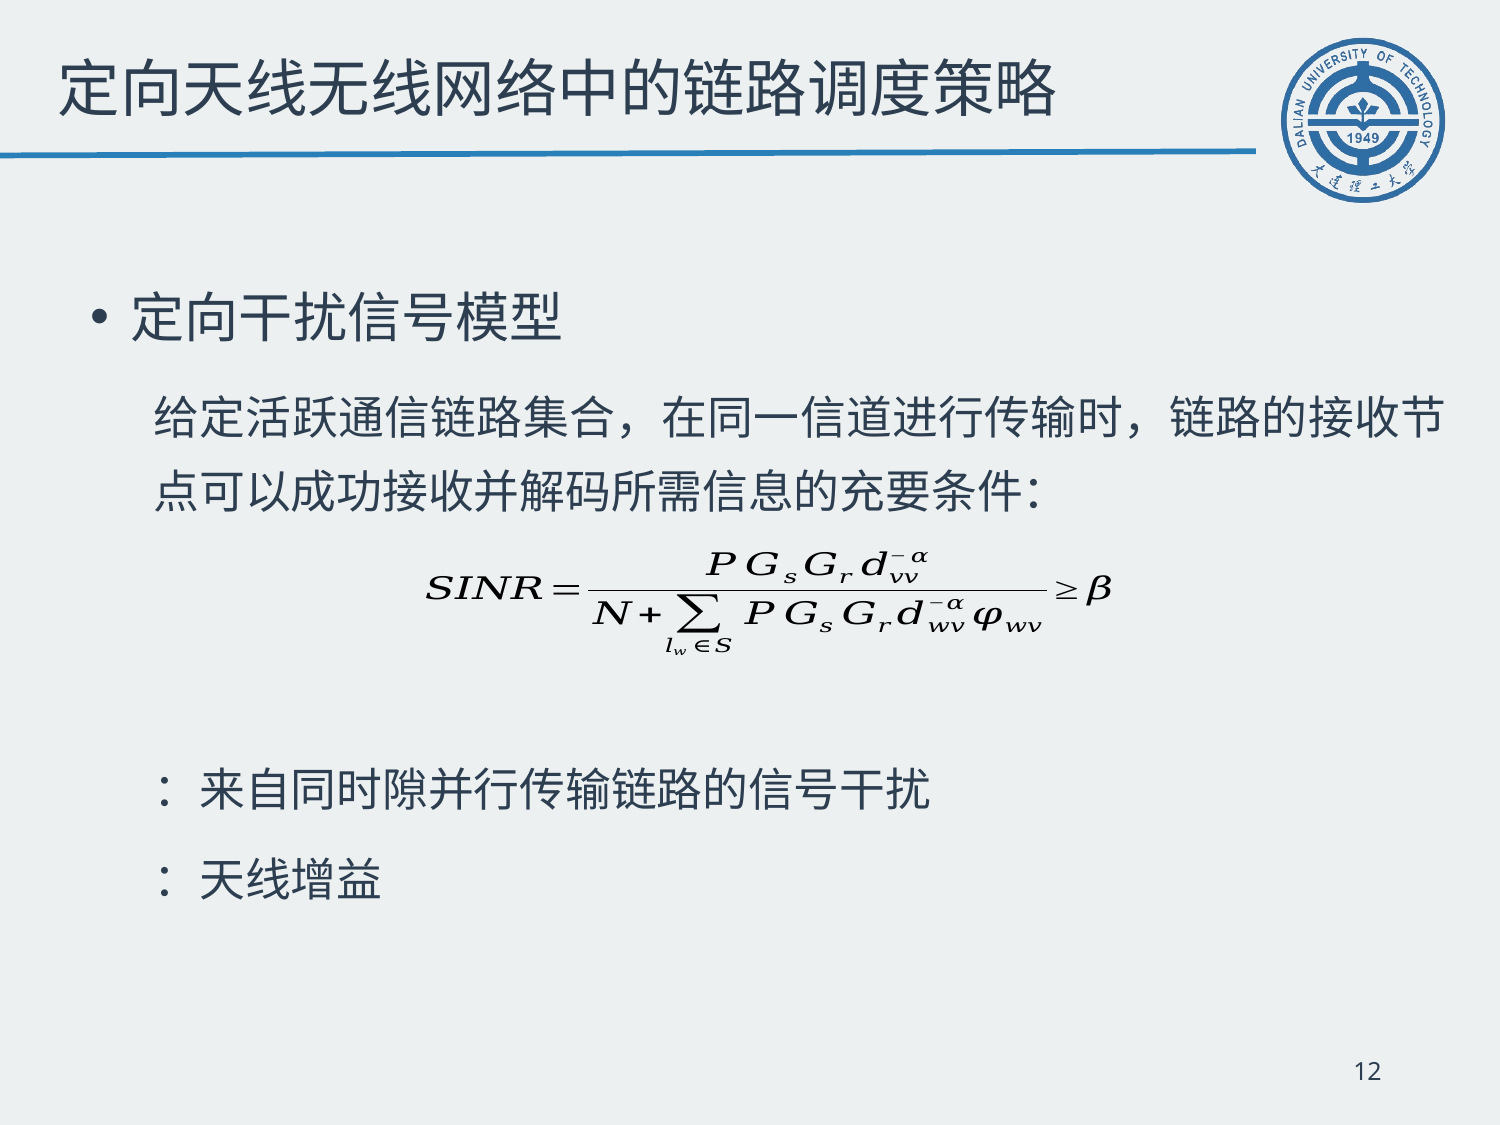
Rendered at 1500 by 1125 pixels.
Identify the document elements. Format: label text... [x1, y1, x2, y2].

slide_number 12 [1059, 1042, 1397, 1103]
picture [1265, 18, 1463, 216]
title 定向天线无线网络中的链路调度策略 [42, 0, 1393, 185]
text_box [0, 151, 1256, 156]
